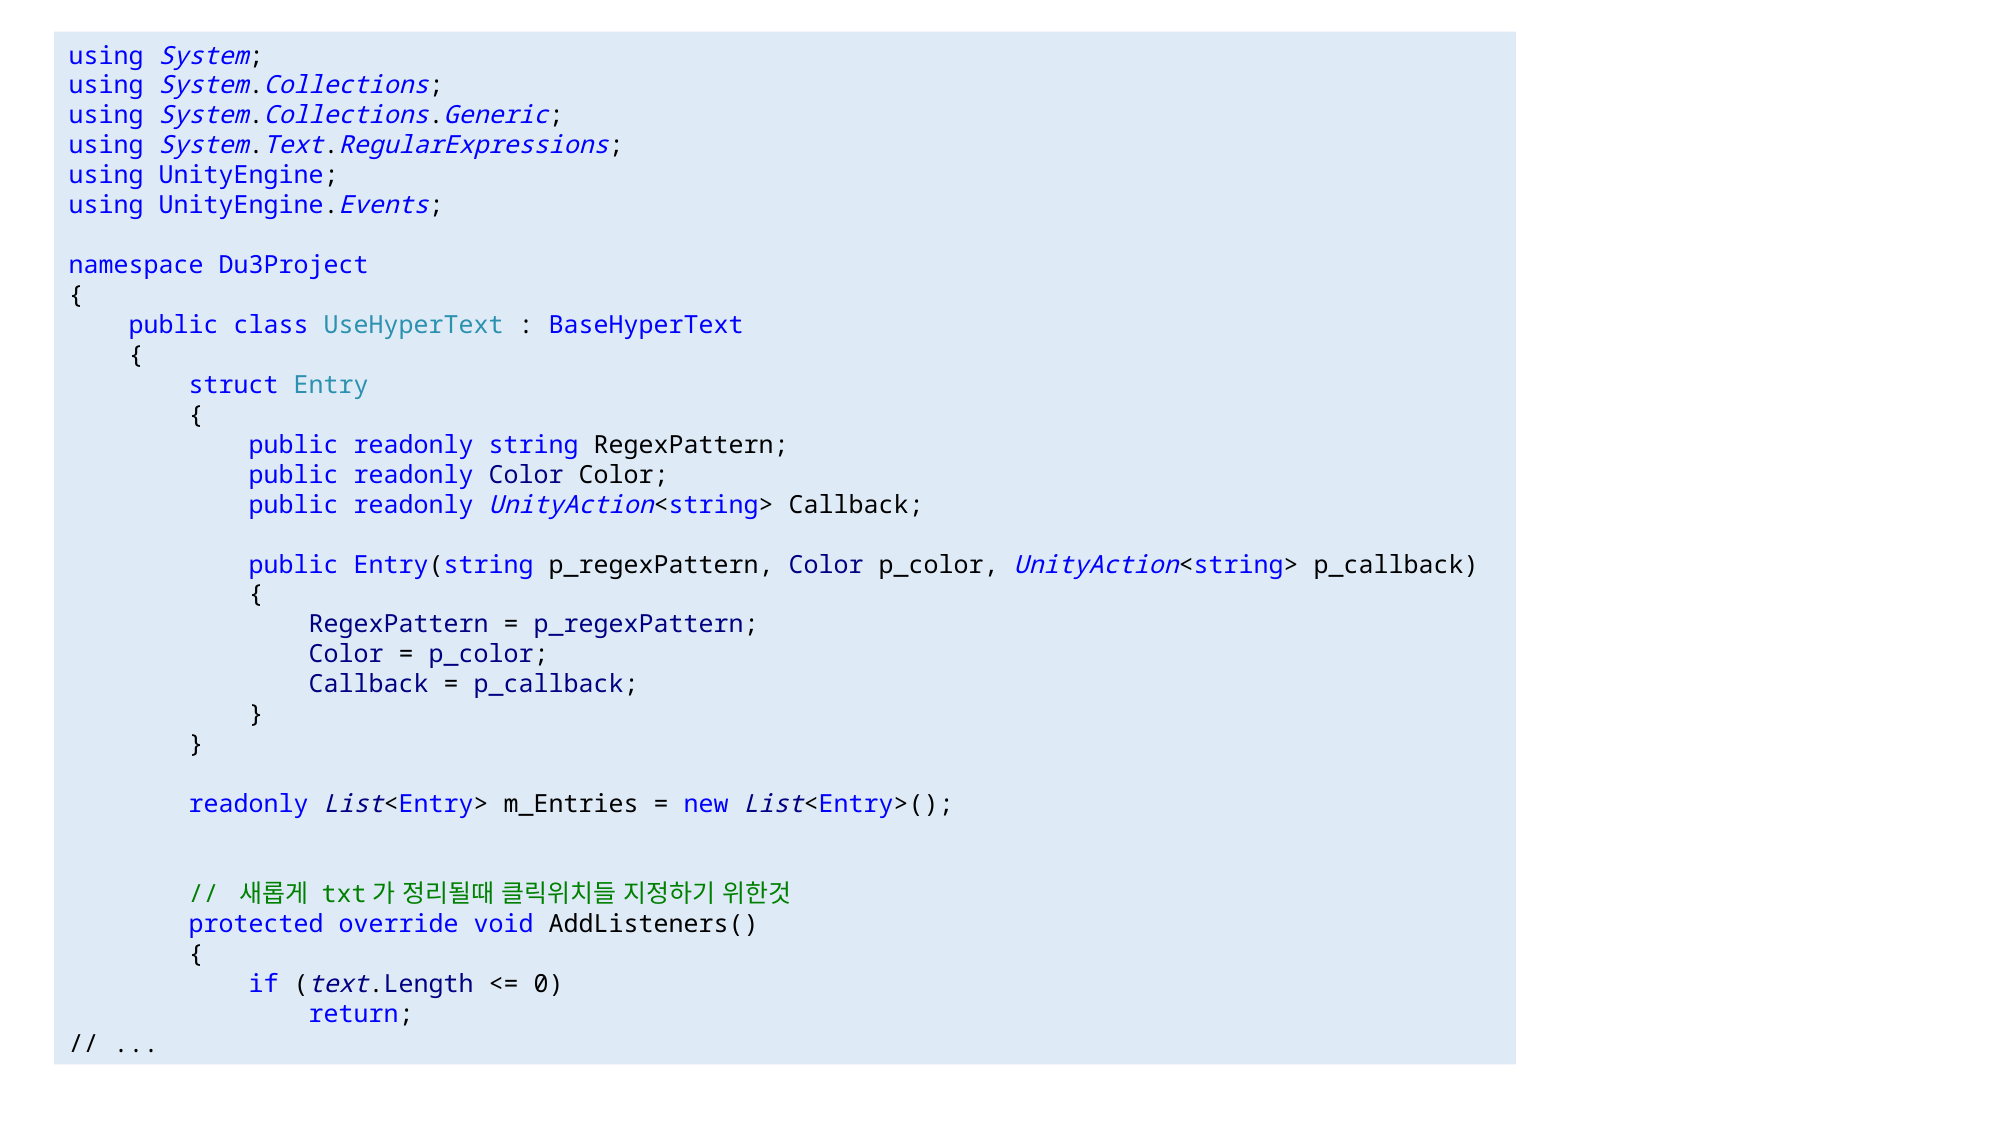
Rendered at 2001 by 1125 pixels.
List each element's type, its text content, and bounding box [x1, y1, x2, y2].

text_box using System; using System.Collections; using System.Collections.Generic; using System.Text.RegularExpressions; using UnityEngine; using UnityEngine.Events; namespace Du3Project { public class UseHyperText : BaseHyperText { struct Entry { public readonly string RegexPattern; public readonly Color Color; public readonly UnityAction<string> Callback; public Entry(string p_regexPattern, Color p_color, UnityAction<string> p_callback) { RegexPattern = p_regexPattern; Color = p_color; Callback = p_callback; } } readonly List<Entry> m_Entries = new List<Entry>(); // 새롭게 txt가 정리될때 클릭위치들 지정하기 위한것 protected override void AddListeners() { if (text.Length <= 0) return; // ... [54, 31, 1516, 1065]
